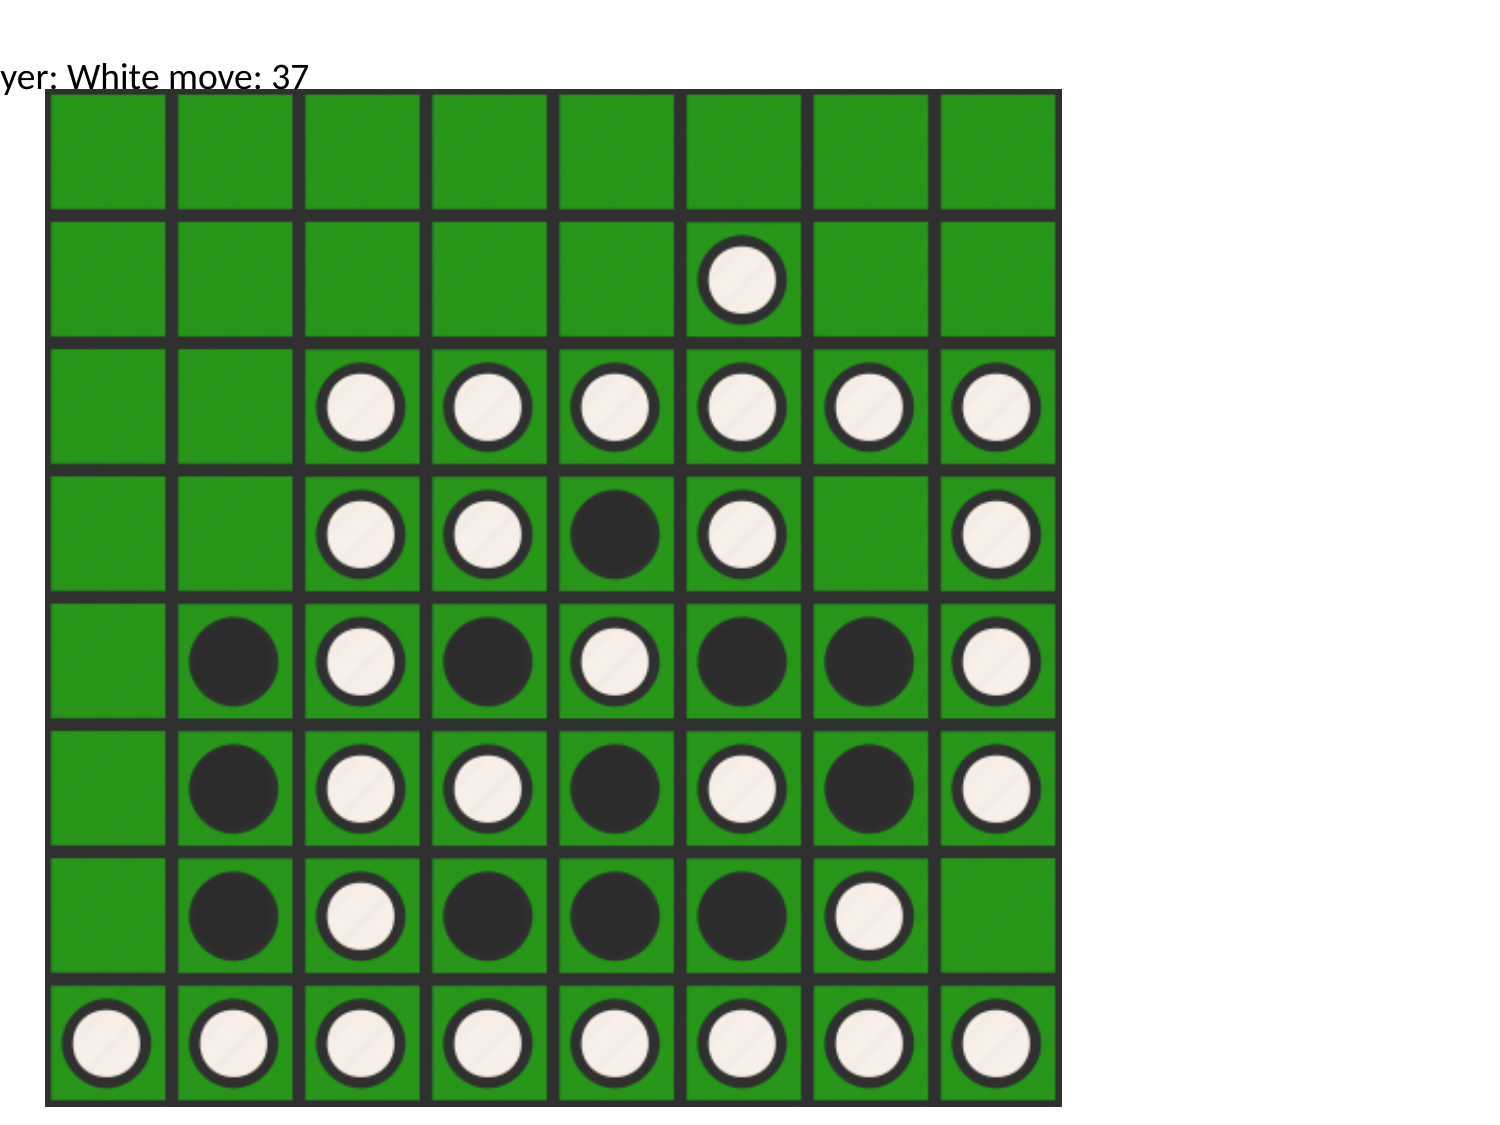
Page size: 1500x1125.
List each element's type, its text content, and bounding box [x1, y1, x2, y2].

text_box turn: 36 player: White move: 37 [0, 44, 325, 105]
picture [44, 89, 1062, 1107]
